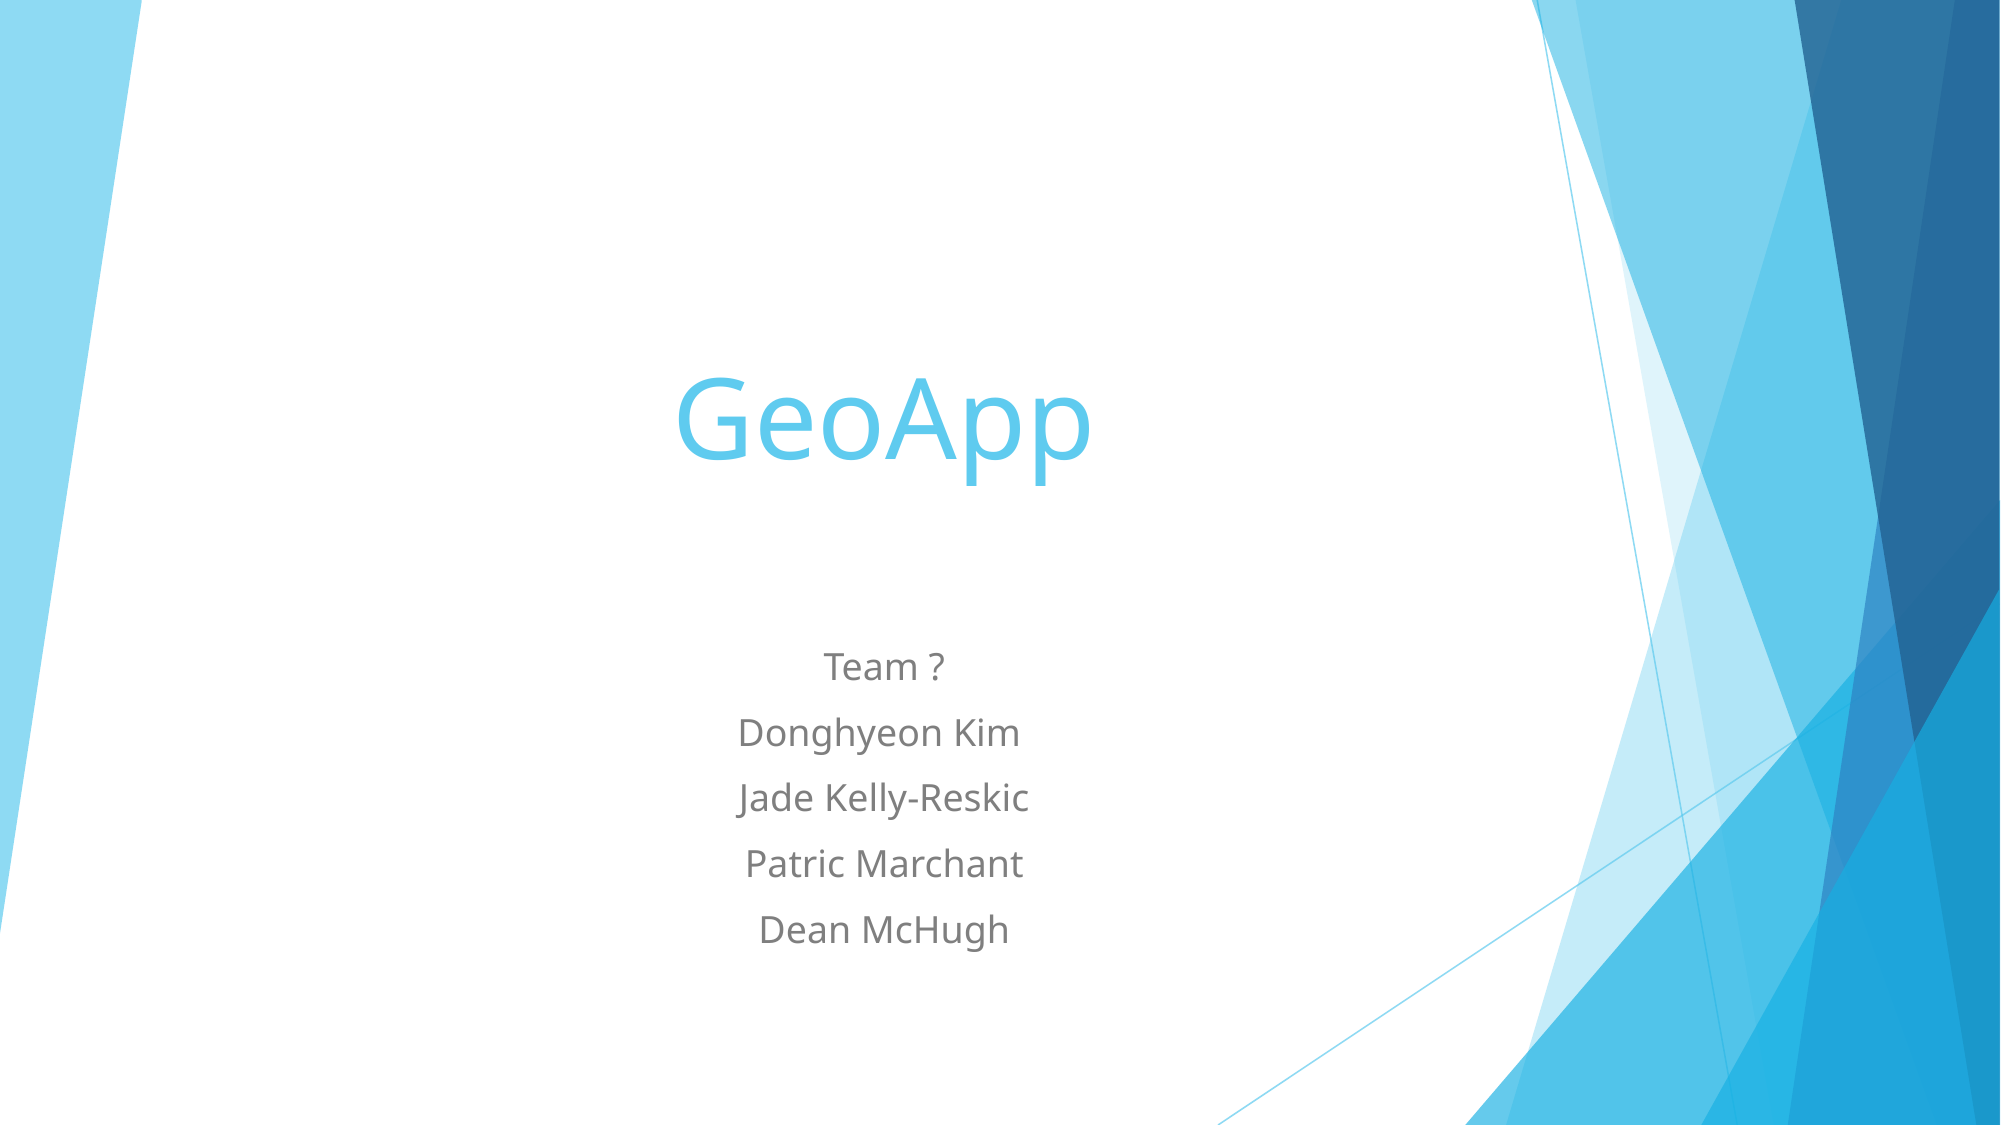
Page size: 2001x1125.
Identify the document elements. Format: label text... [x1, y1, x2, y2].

title GeoApp [247, 219, 1522, 490]
subtitle Team ? Donghyeon Kim Jade Kelly-Reskic Patric Marchant Dean McHugh [247, 635, 1522, 1042]
